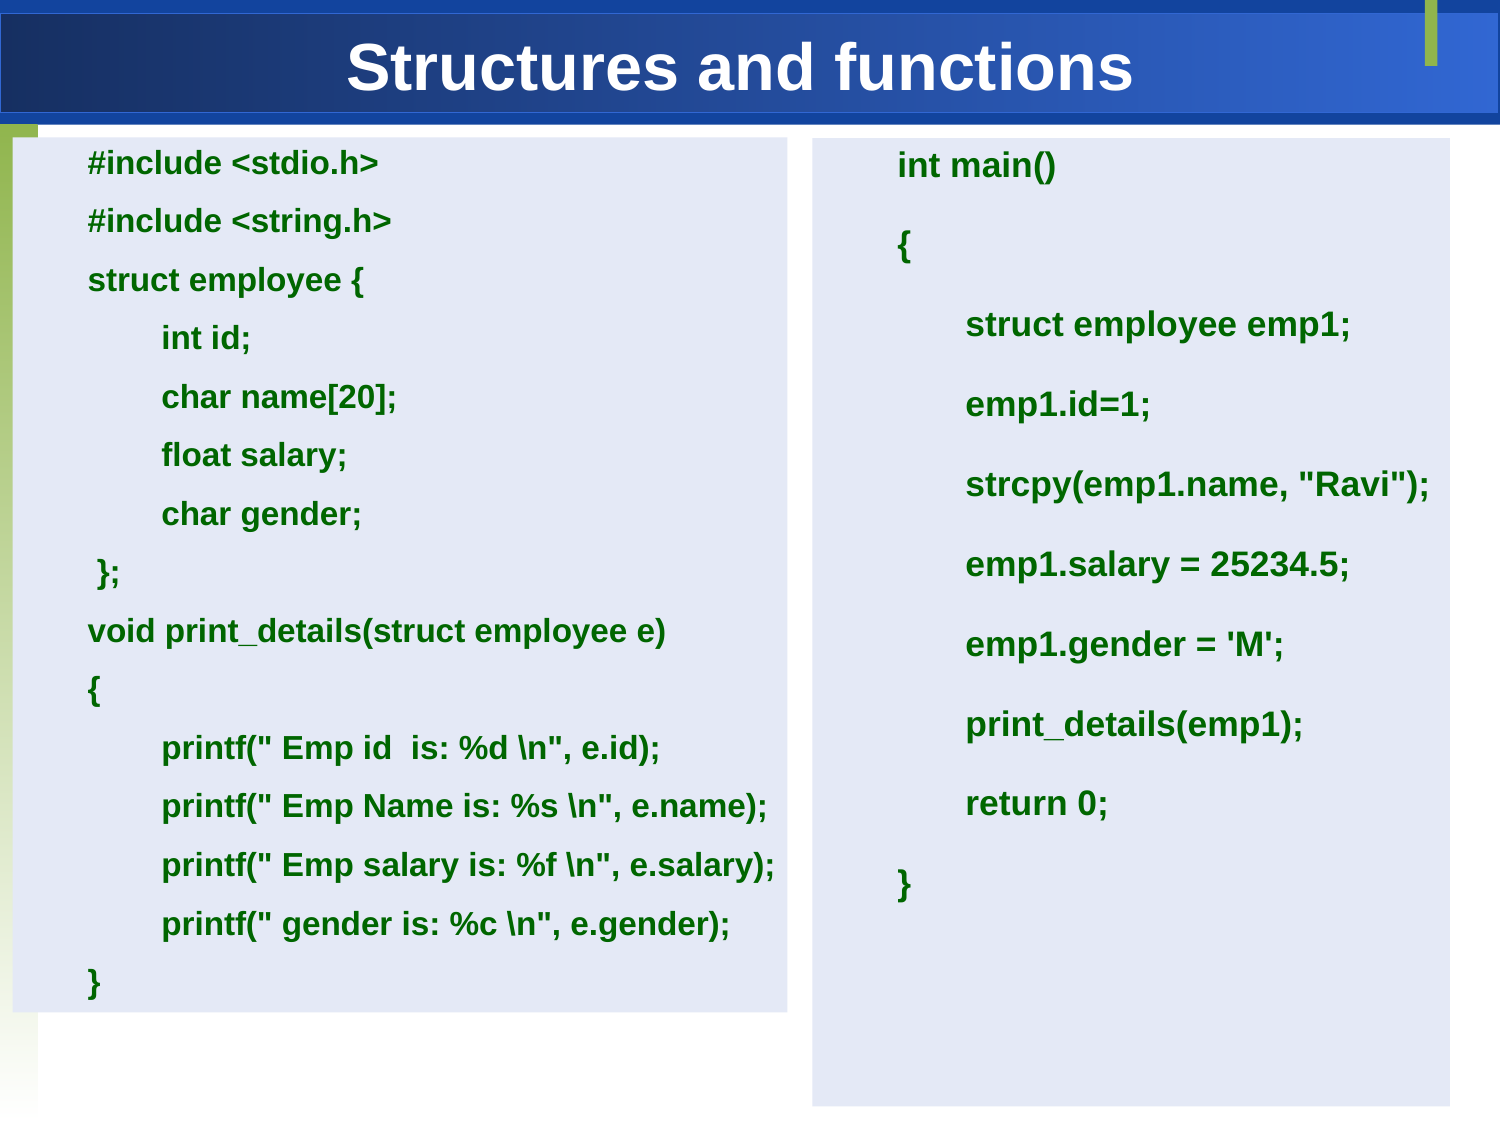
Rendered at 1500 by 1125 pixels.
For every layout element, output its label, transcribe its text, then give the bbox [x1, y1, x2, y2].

text_box int main() { struct employee emp1; emp1.id=1; strcpy(emp1.name, "Ravi"); emp1.salary = 25234.5; emp1.gender = 'M'; print_details(emp1); return 0; } [812, 138, 1450, 1107]
text_box #include <stdio.h> #include <string.h> struct employee { int id; char name[20]; float salary; char gender; }; void print_details(struct employee e) { printf(" Emp id is: %d \n", e.id); printf(" Emp Name is: %s \n", e.name); printf(" Emp salary is: %f \n", e.salary); printf(" gender is: %c \n", e.gender); } [12, 137, 788, 1013]
title Structures and functions [74, 18, 1425, 100]
